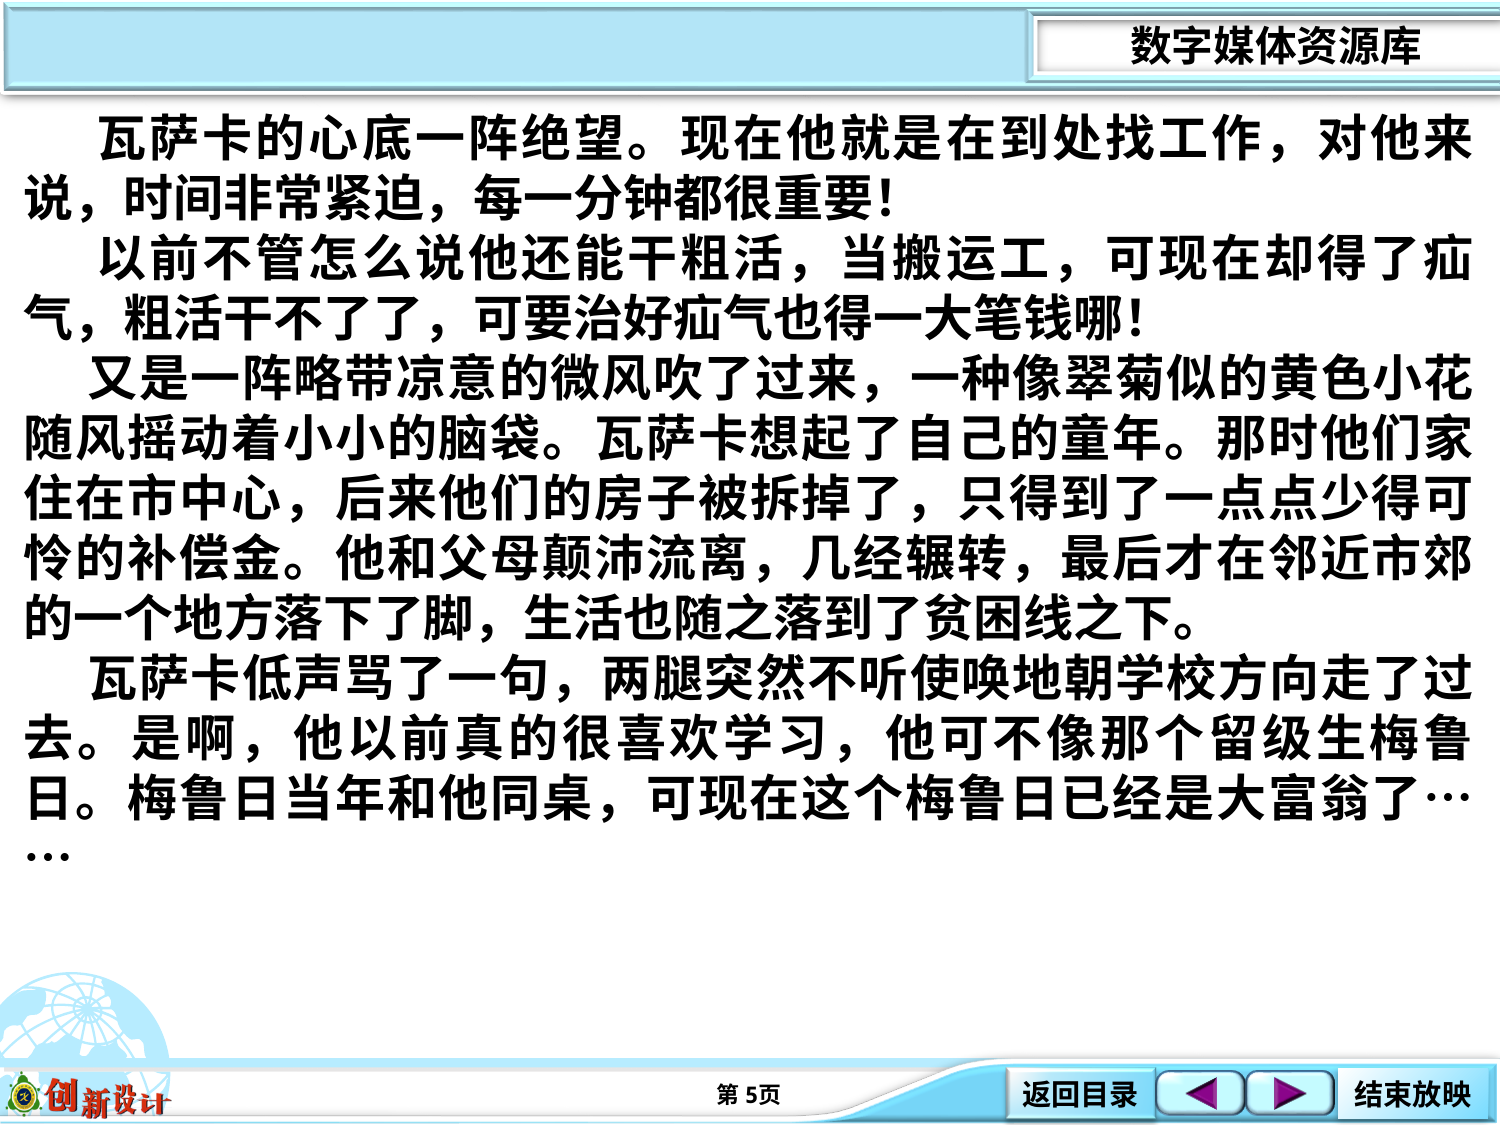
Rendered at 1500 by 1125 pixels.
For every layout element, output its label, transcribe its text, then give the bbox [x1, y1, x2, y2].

text_box 瓦萨卡的心底一阵绝望。现在他就是在到处找工作，对他来说，时间非常紧迫，每一分钟都很重要！ 以前不管怎么说他还能干粗活，当搬运工，可现在却得了疝气，粗活干不了了，可要治好疝气也得一大笔钱哪！ 又是一阵略带凉意的微风吹了过来，一种像翠菊似的黄色小花随风摇动着小小的脑袋。瓦萨卡想起了自己的童年。那时他们家住在市中心，后来他们的房子被拆掉了，只得到了一点点少得可怜的补偿金。他和父母颠沛流离，几经辗转，最后才在邻近市郊的一个地方落下了脚，生活也随之落到了贫困线之下。 瓦萨卡低声骂了一句，两腿突然不听使唤地朝学校方向走了过去。是啊，他以前真的很喜欢学习，他可不像那个留级生梅鲁日。梅鲁日当年和他同桌，可现在这个梅鲁日已经是大富翁了…… [9, 98, 1489, 894]
picture [0, 0, 1500, 112]
picture [0, 1044, 1500, 1125]
